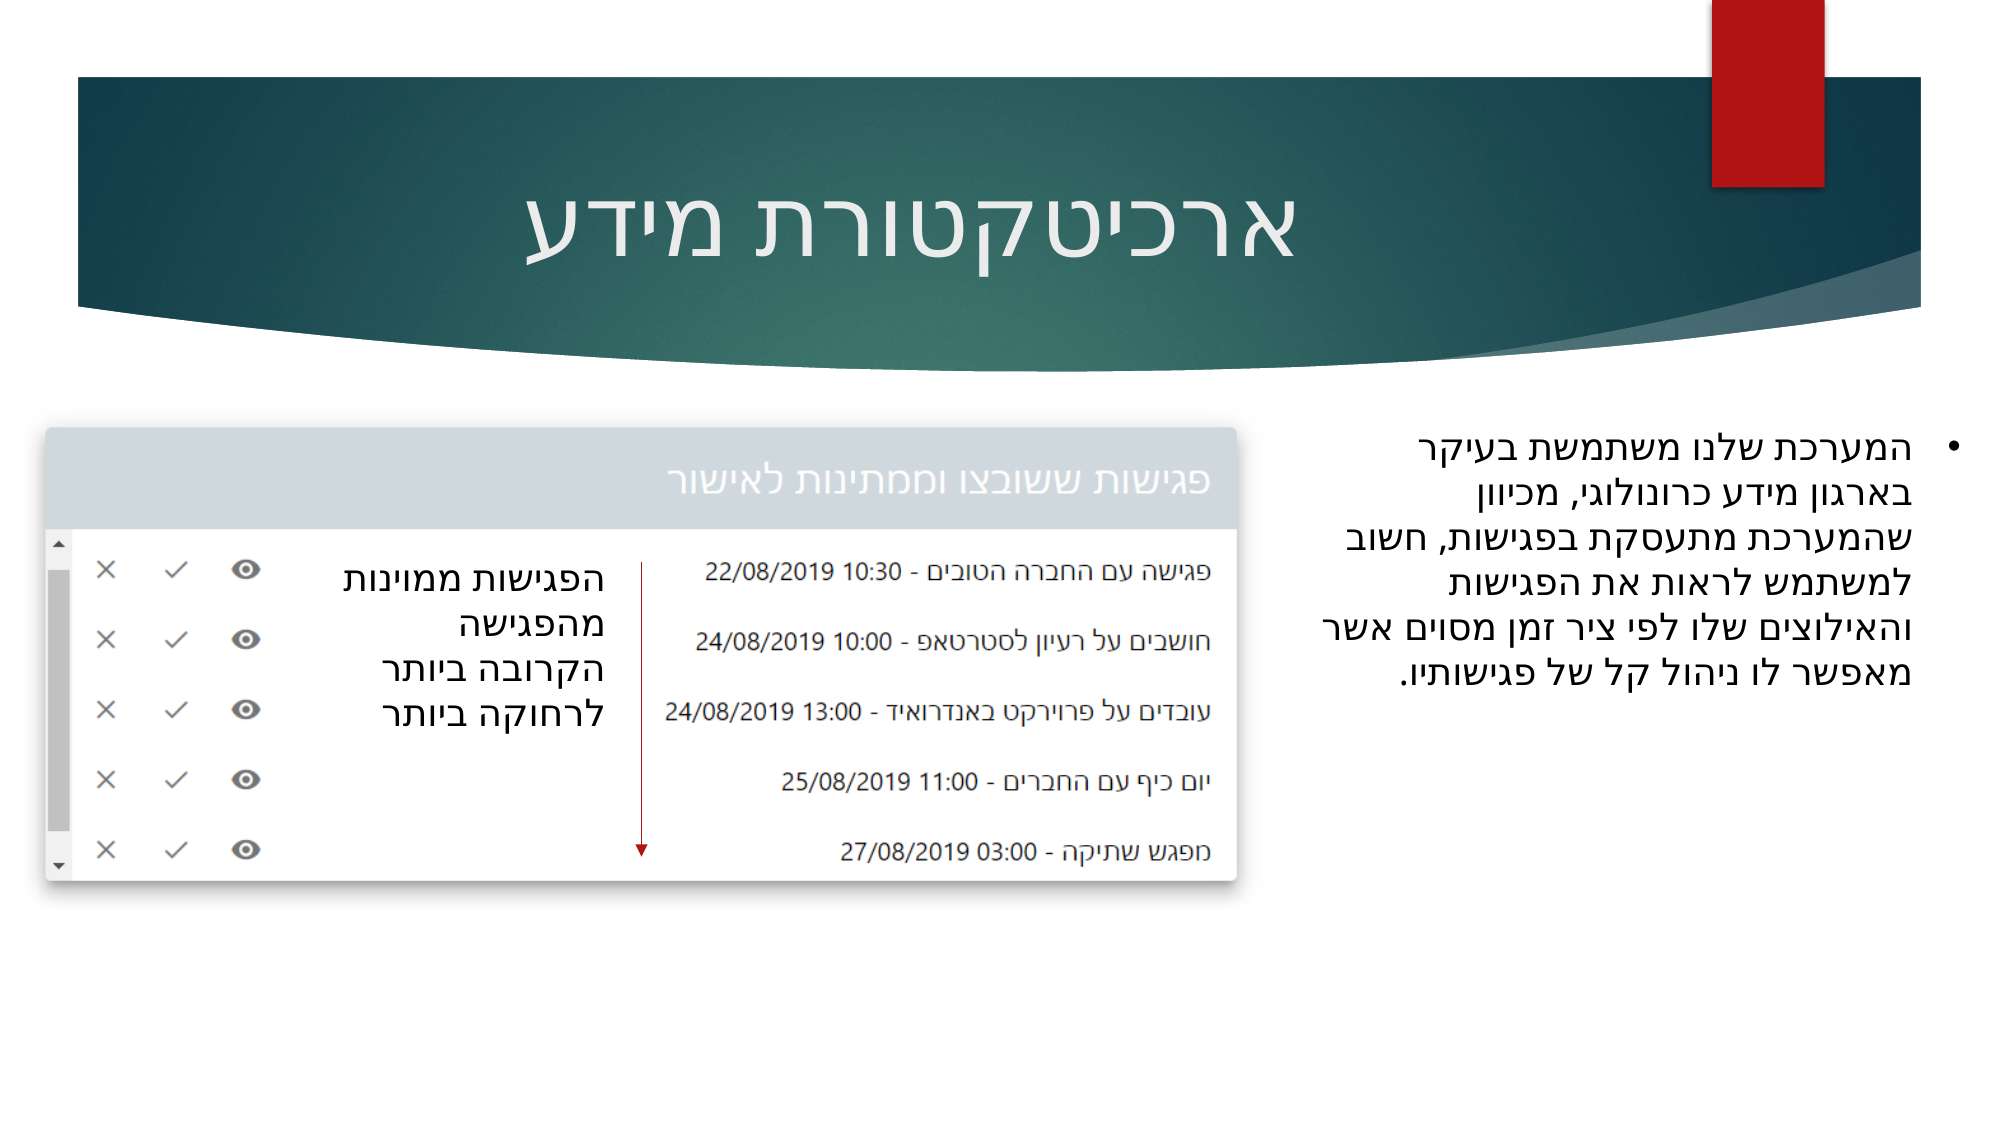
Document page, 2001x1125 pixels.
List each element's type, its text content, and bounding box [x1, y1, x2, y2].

text_box המערכת שלנו משתמשת בעיקר בארגון מידע כרונולוגי, מכיוון שהמערכת מתעסקת בפגישות, חשוב למשתמש לראות את הפגישות והאילוצים שלו לפי ציר זמן מסוים אשר מאפשר לו ניהול קל של פגישותיו. [1299, 415, 1976, 701]
title ארכיטקטורת מידע [188, 158, 1637, 275]
picture [24, 393, 1279, 909]
